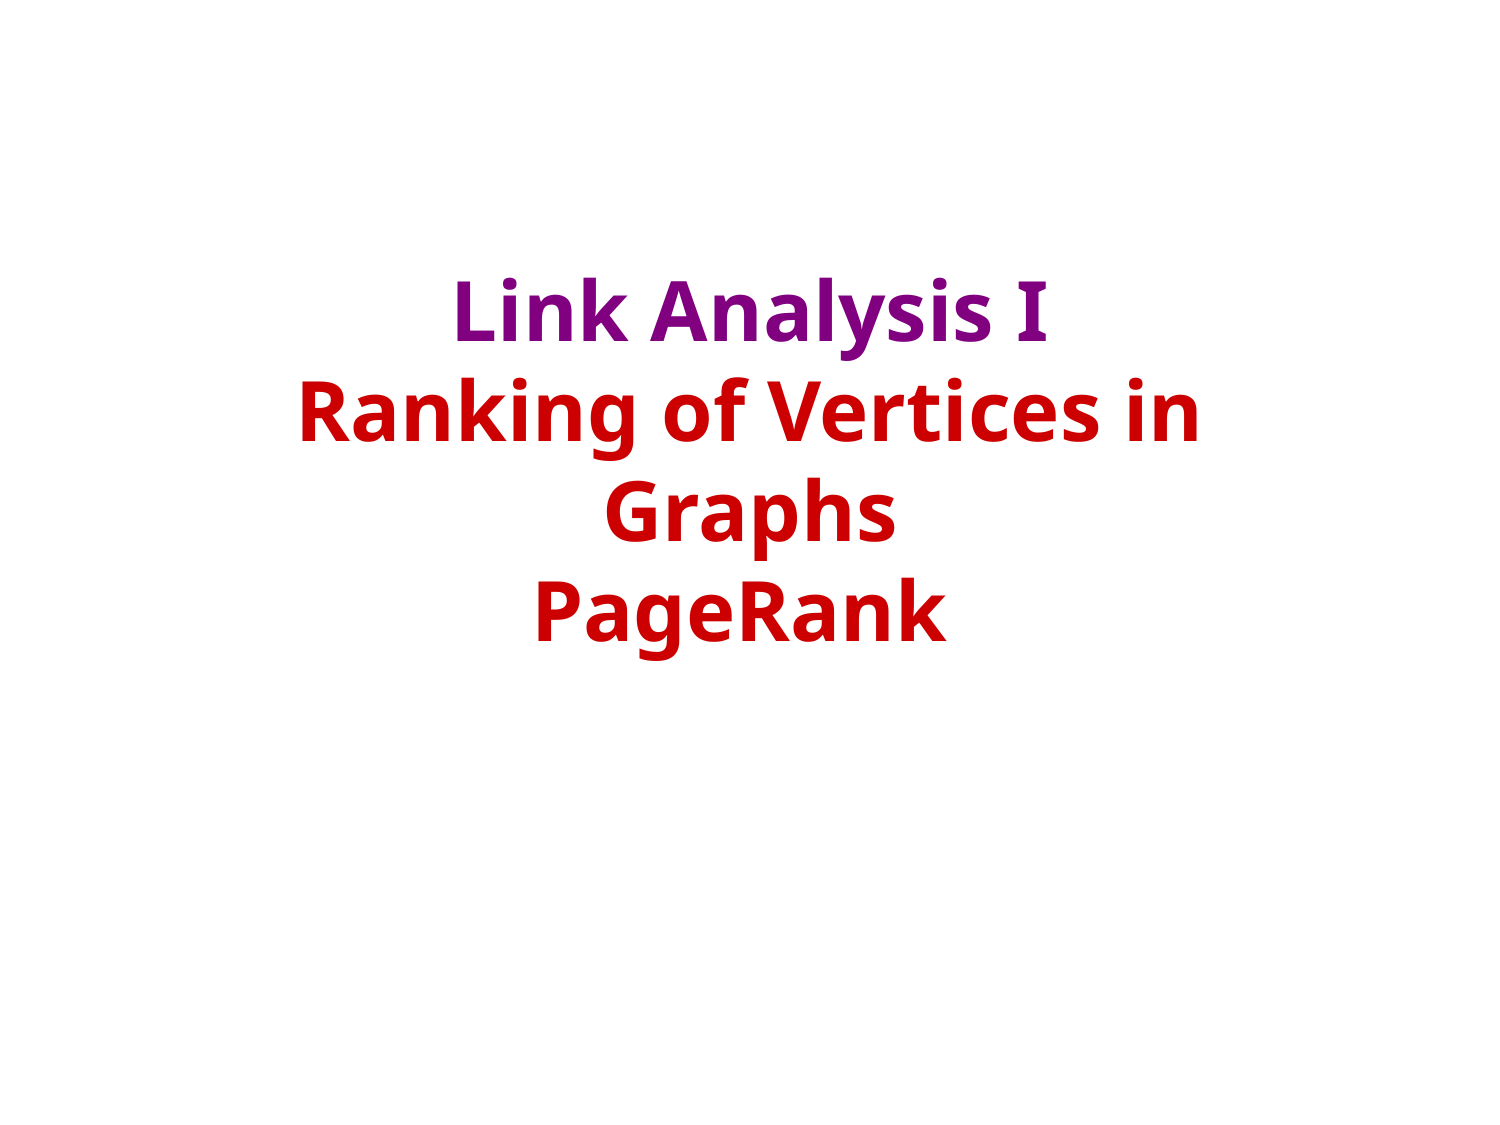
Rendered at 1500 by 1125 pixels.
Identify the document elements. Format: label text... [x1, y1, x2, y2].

title Link Analysis I Ranking of Vertices in Graphs PageRank [152, 287, 1348, 529]
